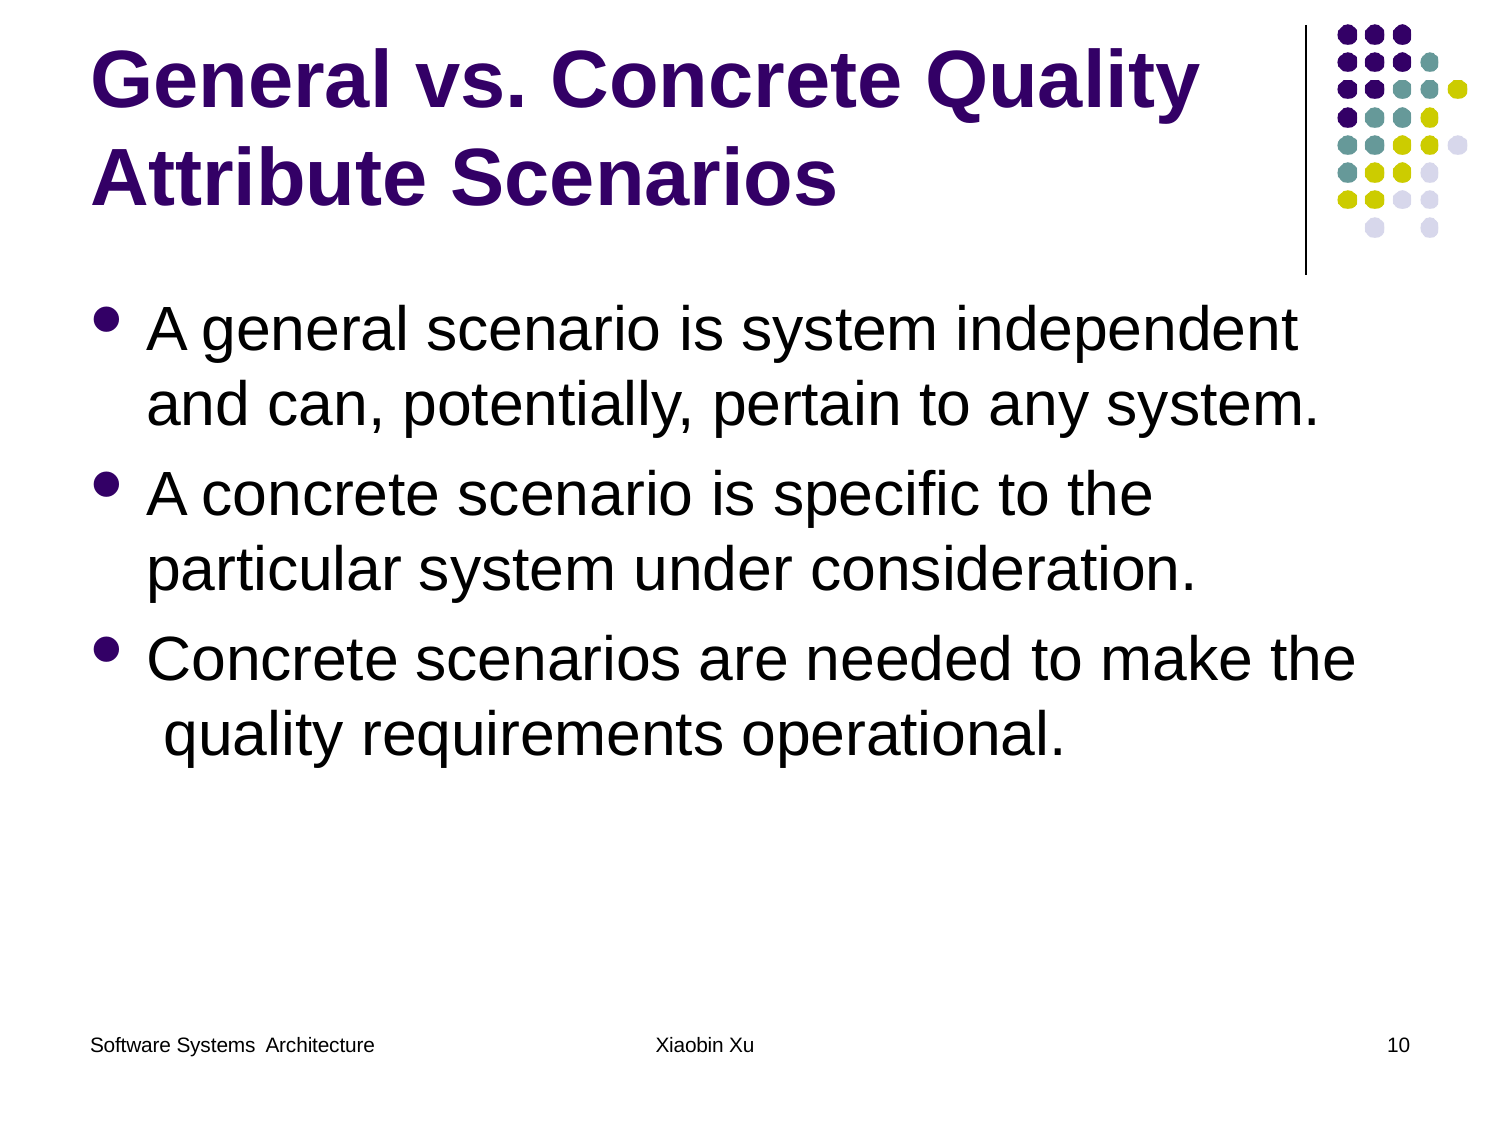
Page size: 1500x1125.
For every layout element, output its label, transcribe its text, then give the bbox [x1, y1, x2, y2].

picture [1364, 222, 1385, 238]
picture [1420, 107, 1439, 128]
picture [1447, 135, 1468, 155]
footer Xiaobin Xu [653, 1032, 847, 1125]
picture [1420, 52, 1439, 72]
picture [1420, 190, 1439, 209]
slide_number 10 [1380, 1032, 1417, 1125]
text_box A general scenario is system independent and can, potentially, pertain to any system. A concrete scenario is specific to the particular system under consideration. Concrete scenarios are needed to make the quality requirements operational. [87, 285, 1363, 768]
picture [1420, 217, 1439, 238]
title General vs. Concrete Quality Attribute Scenarios [87, 24, 1413, 222]
picture [1420, 162, 1439, 183]
picture [1447, 80, 1468, 99]
picture [1420, 135, 1439, 155]
slide_number Software Systems Architecture [87, 1032, 438, 1125]
picture [1420, 80, 1439, 99]
